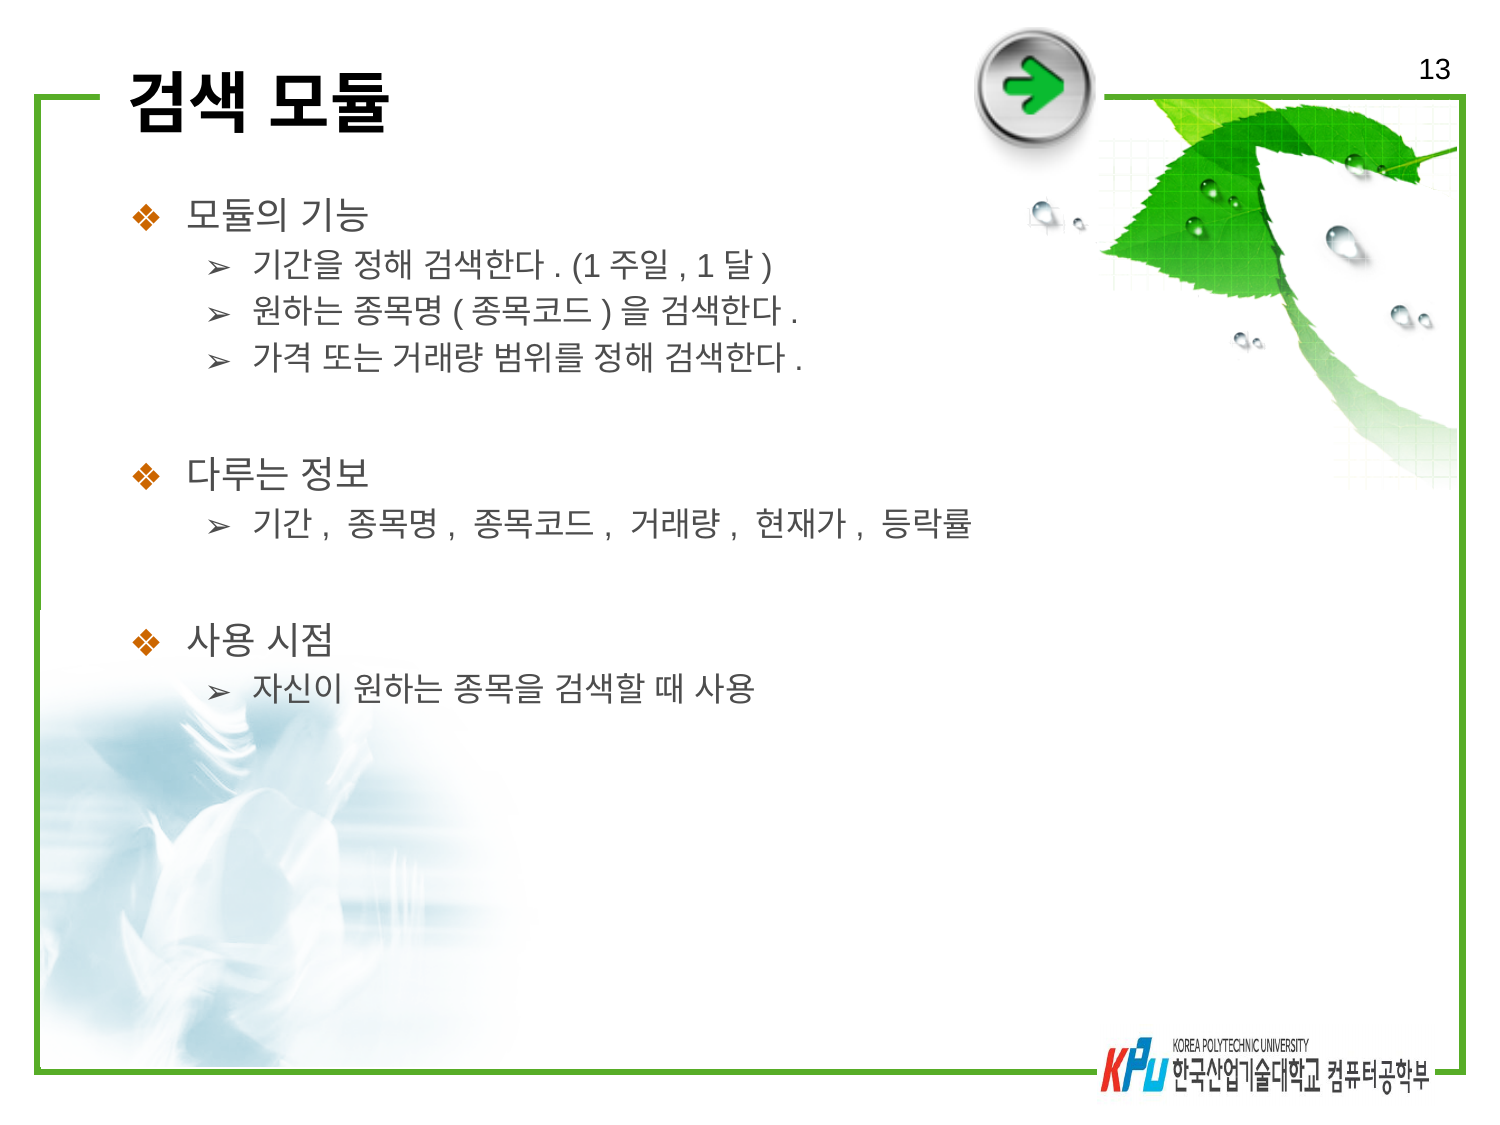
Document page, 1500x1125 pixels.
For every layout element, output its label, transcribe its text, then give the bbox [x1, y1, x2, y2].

title 검색 모듈 [112, 54, 1057, 147]
picture [40, 610, 554, 1067]
list 모듈의 기능 기간을 정해 검색한다. (1주일, 1달) 원하는 종목명(종목코드)을 검색한다. 가격 또는 거래량 범위를 정해 검색한다. 다루는 정보 기간, 종목명, 종목코드, 거래량, 현재가, 등락률 사용 시점 자신이 원하는 종목을 검색할 때 사용 [49, 184, 1400, 959]
picture [974, 27, 1457, 518]
picture [1097, 1024, 1435, 1106]
text_box 13 [1116, 42, 1467, 83]
